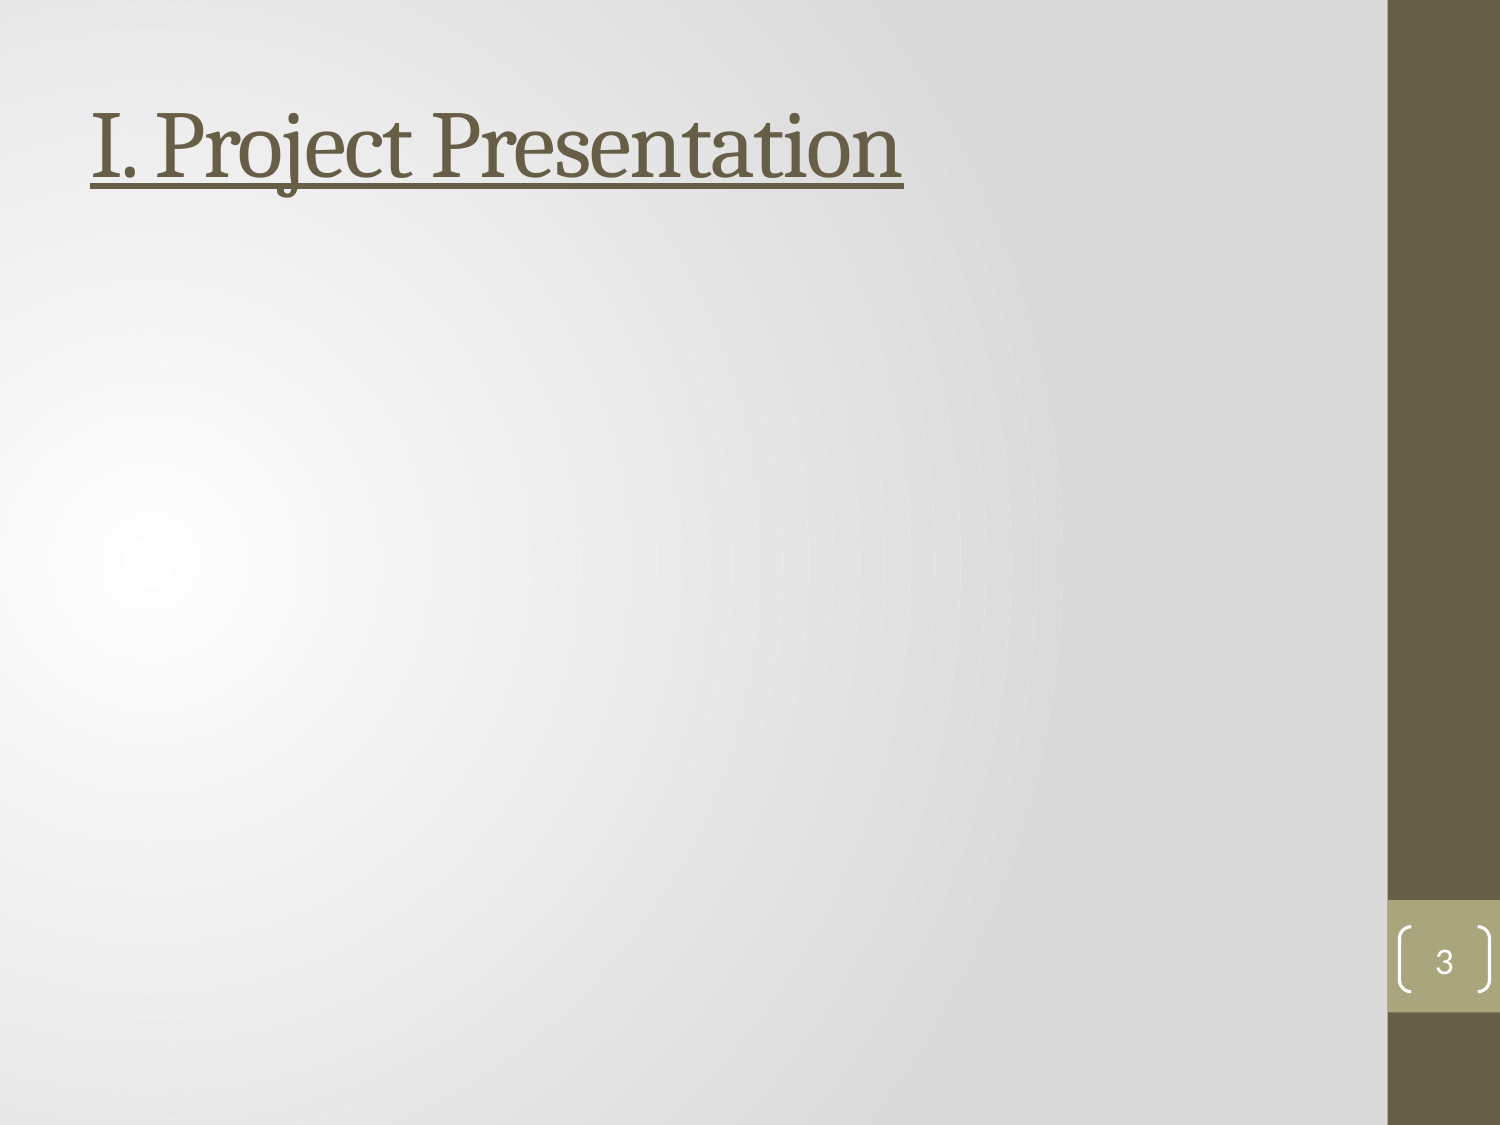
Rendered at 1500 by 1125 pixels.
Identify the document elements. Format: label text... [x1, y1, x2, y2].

title I. Project Presentation [75, 45, 1325, 233]
slide_number 3 [1397, 925, 1492, 994]
